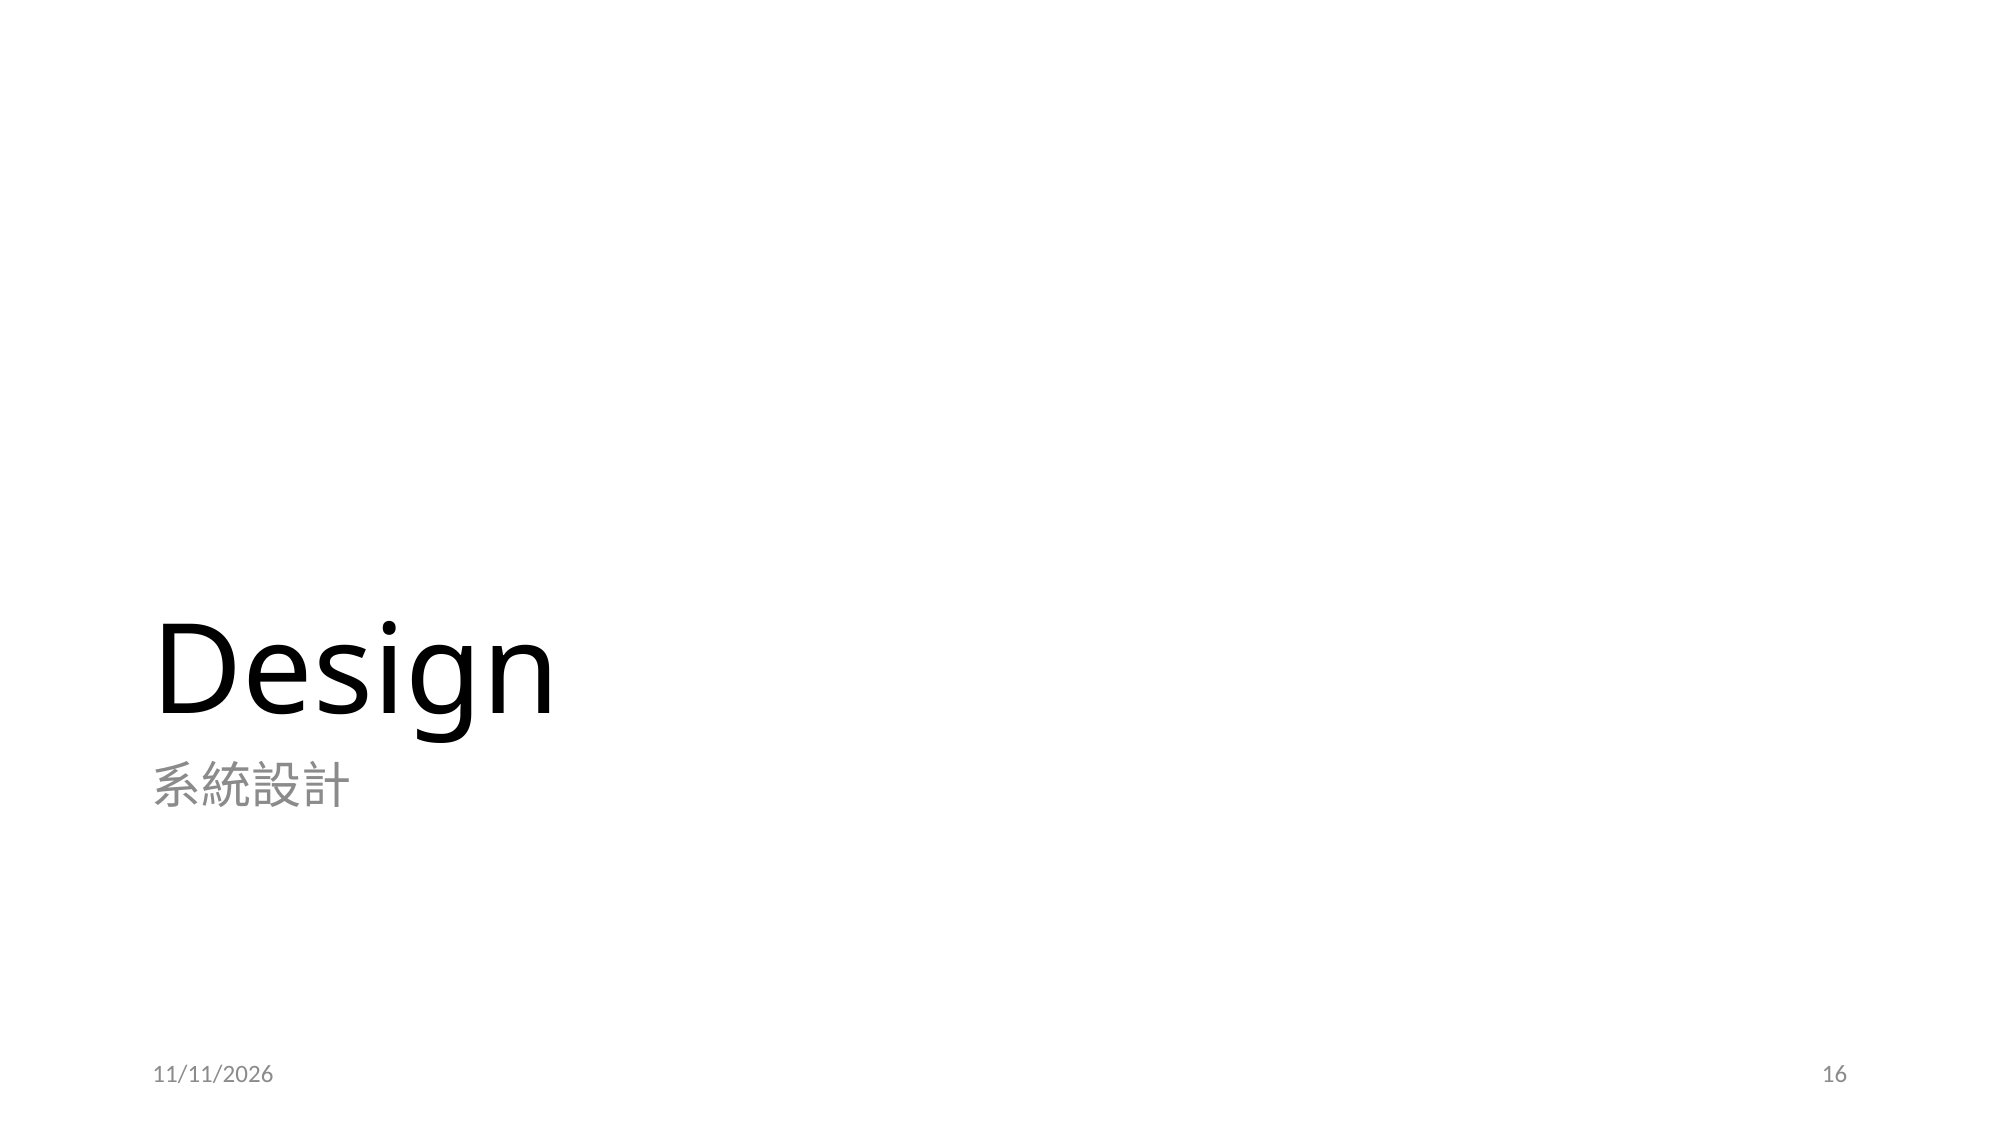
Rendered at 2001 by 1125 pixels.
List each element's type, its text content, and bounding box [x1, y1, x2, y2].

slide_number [137, 1042, 588, 1103]
slide_number 16 [1412, 1042, 1863, 1103]
list 系統設計 [136, 752, 1862, 999]
title Design [136, 280, 1862, 749]
